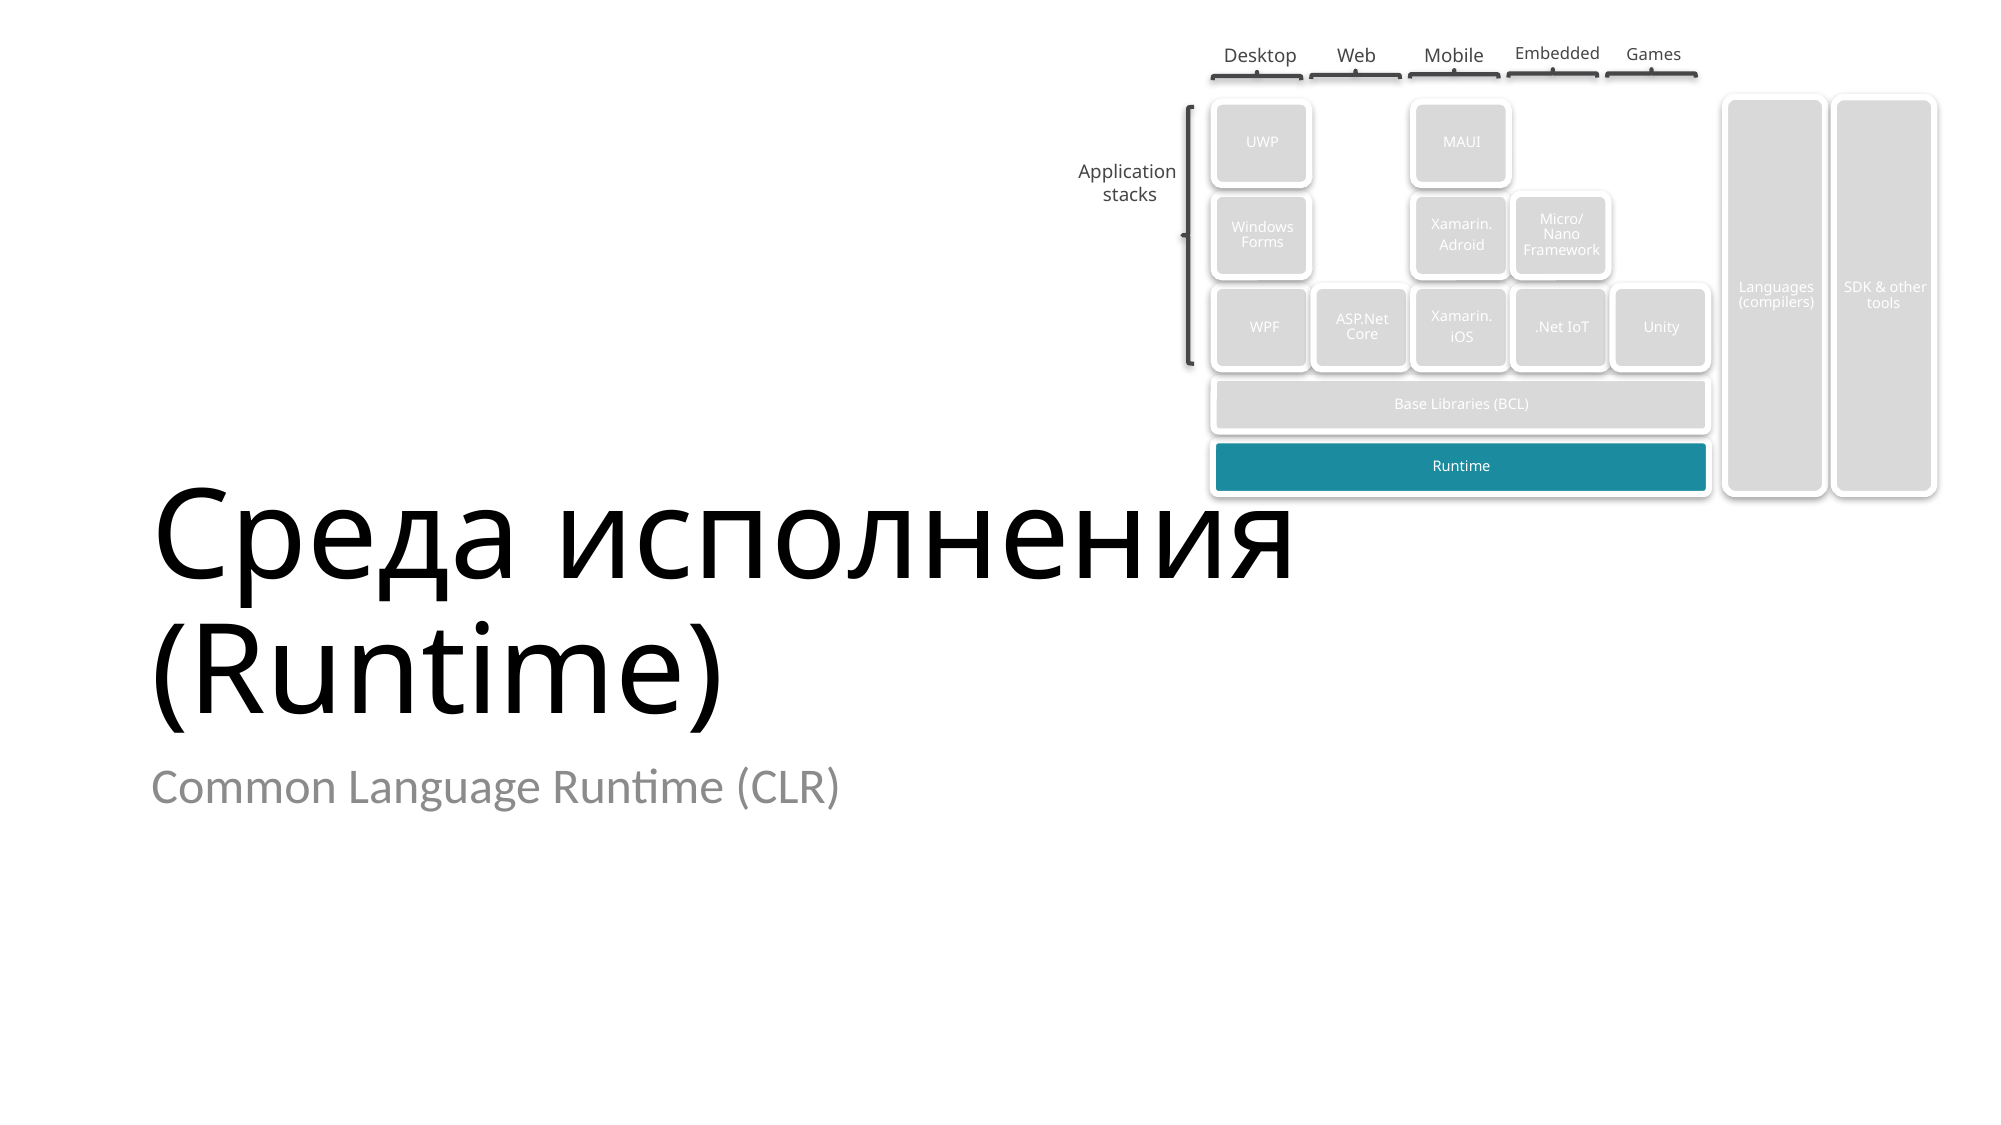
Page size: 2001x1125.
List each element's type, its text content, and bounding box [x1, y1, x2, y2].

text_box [1063, 35, 1943, 494]
list Common Language Runtime (CLR) [136, 752, 1862, 999]
title Среда исполнения (Runtime) [136, 280, 1862, 749]
